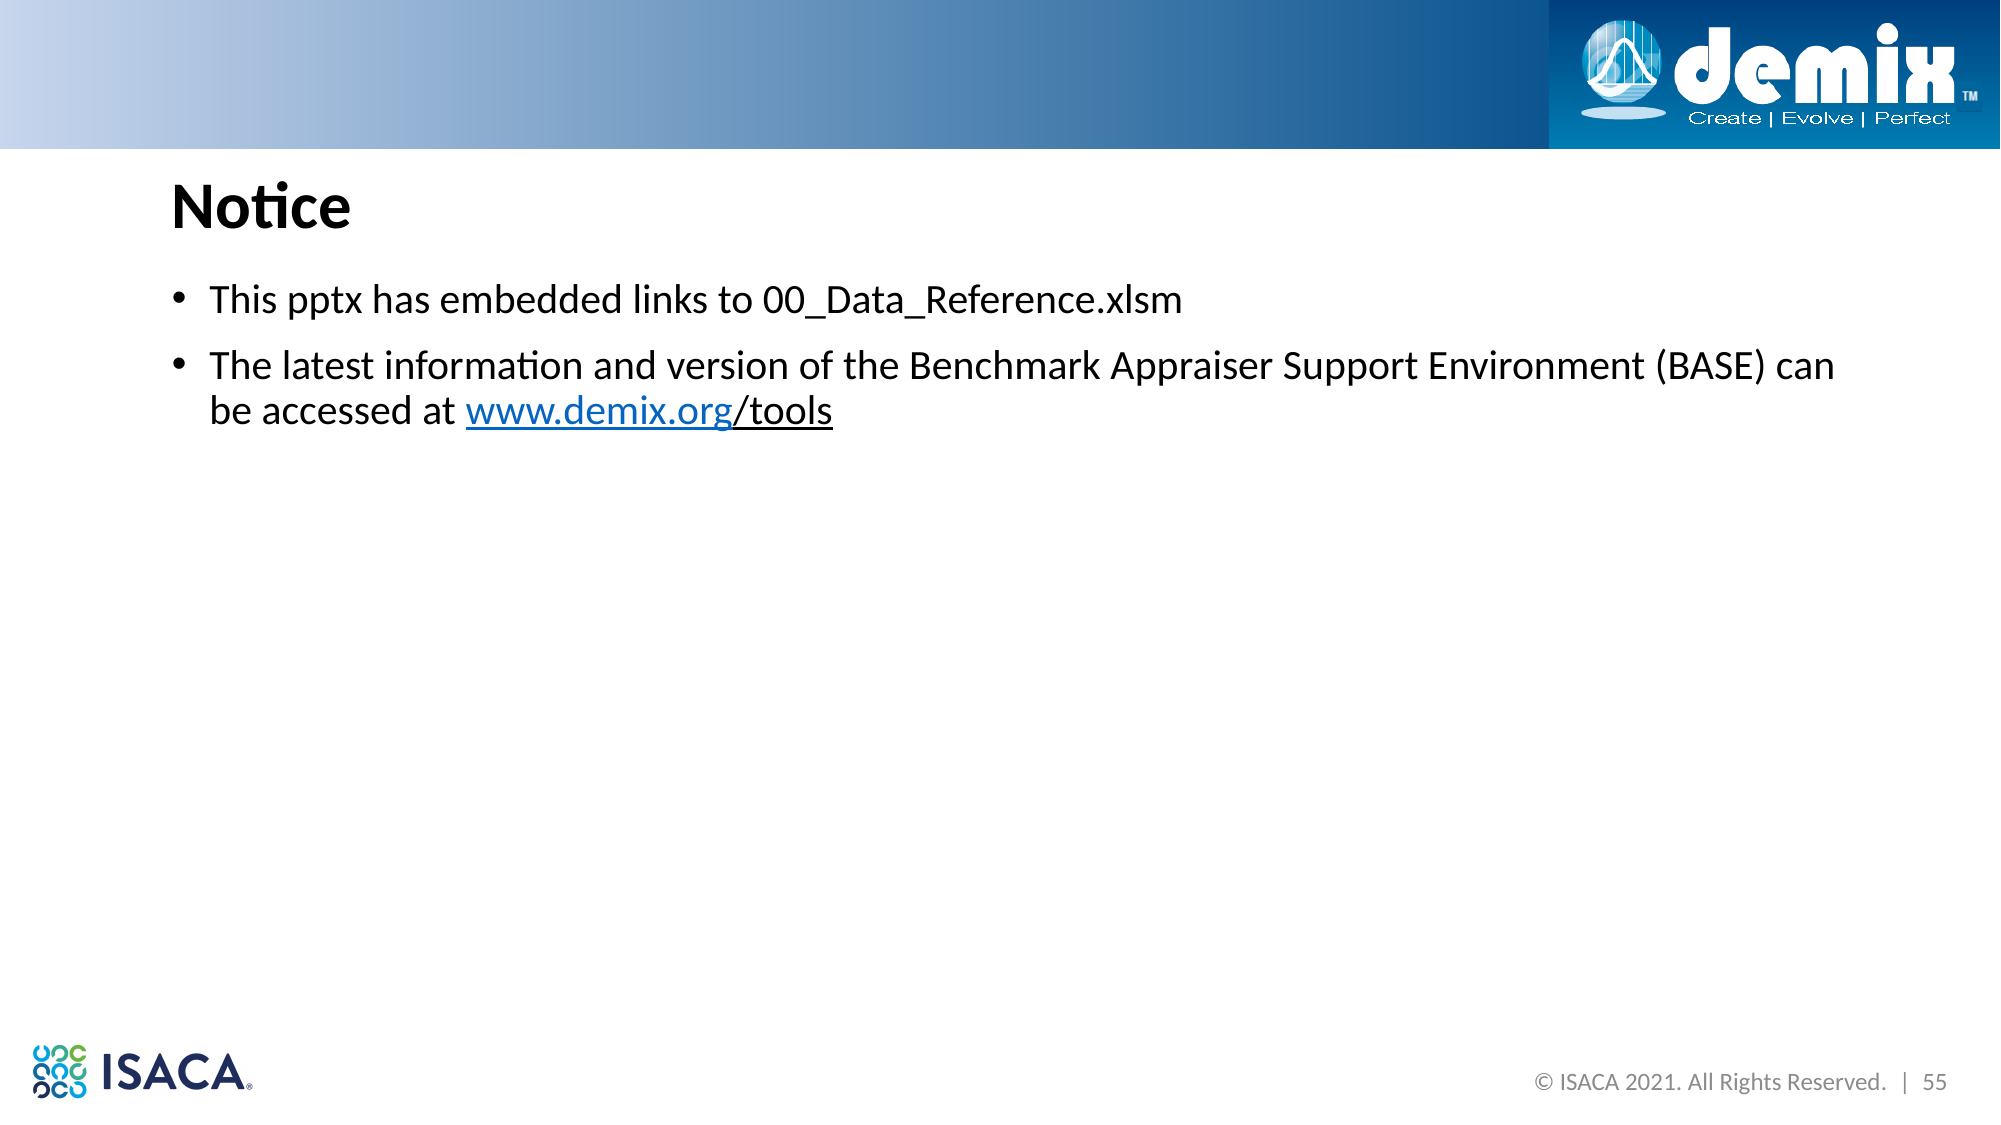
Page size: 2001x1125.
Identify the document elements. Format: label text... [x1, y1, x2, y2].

picture [1582, 106, 1665, 119]
list This pptx has embedded links to 00_Data_Reference.xlsm The latest information and version of the Benchmark Appraiser Support Environment (BASE) can be accessed at www.demix.org/tools [156, 270, 1863, 1014]
picture [29, 1043, 255, 1103]
picture [1549, 0, 2000, 111]
title Notice [156, 157, 1863, 257]
